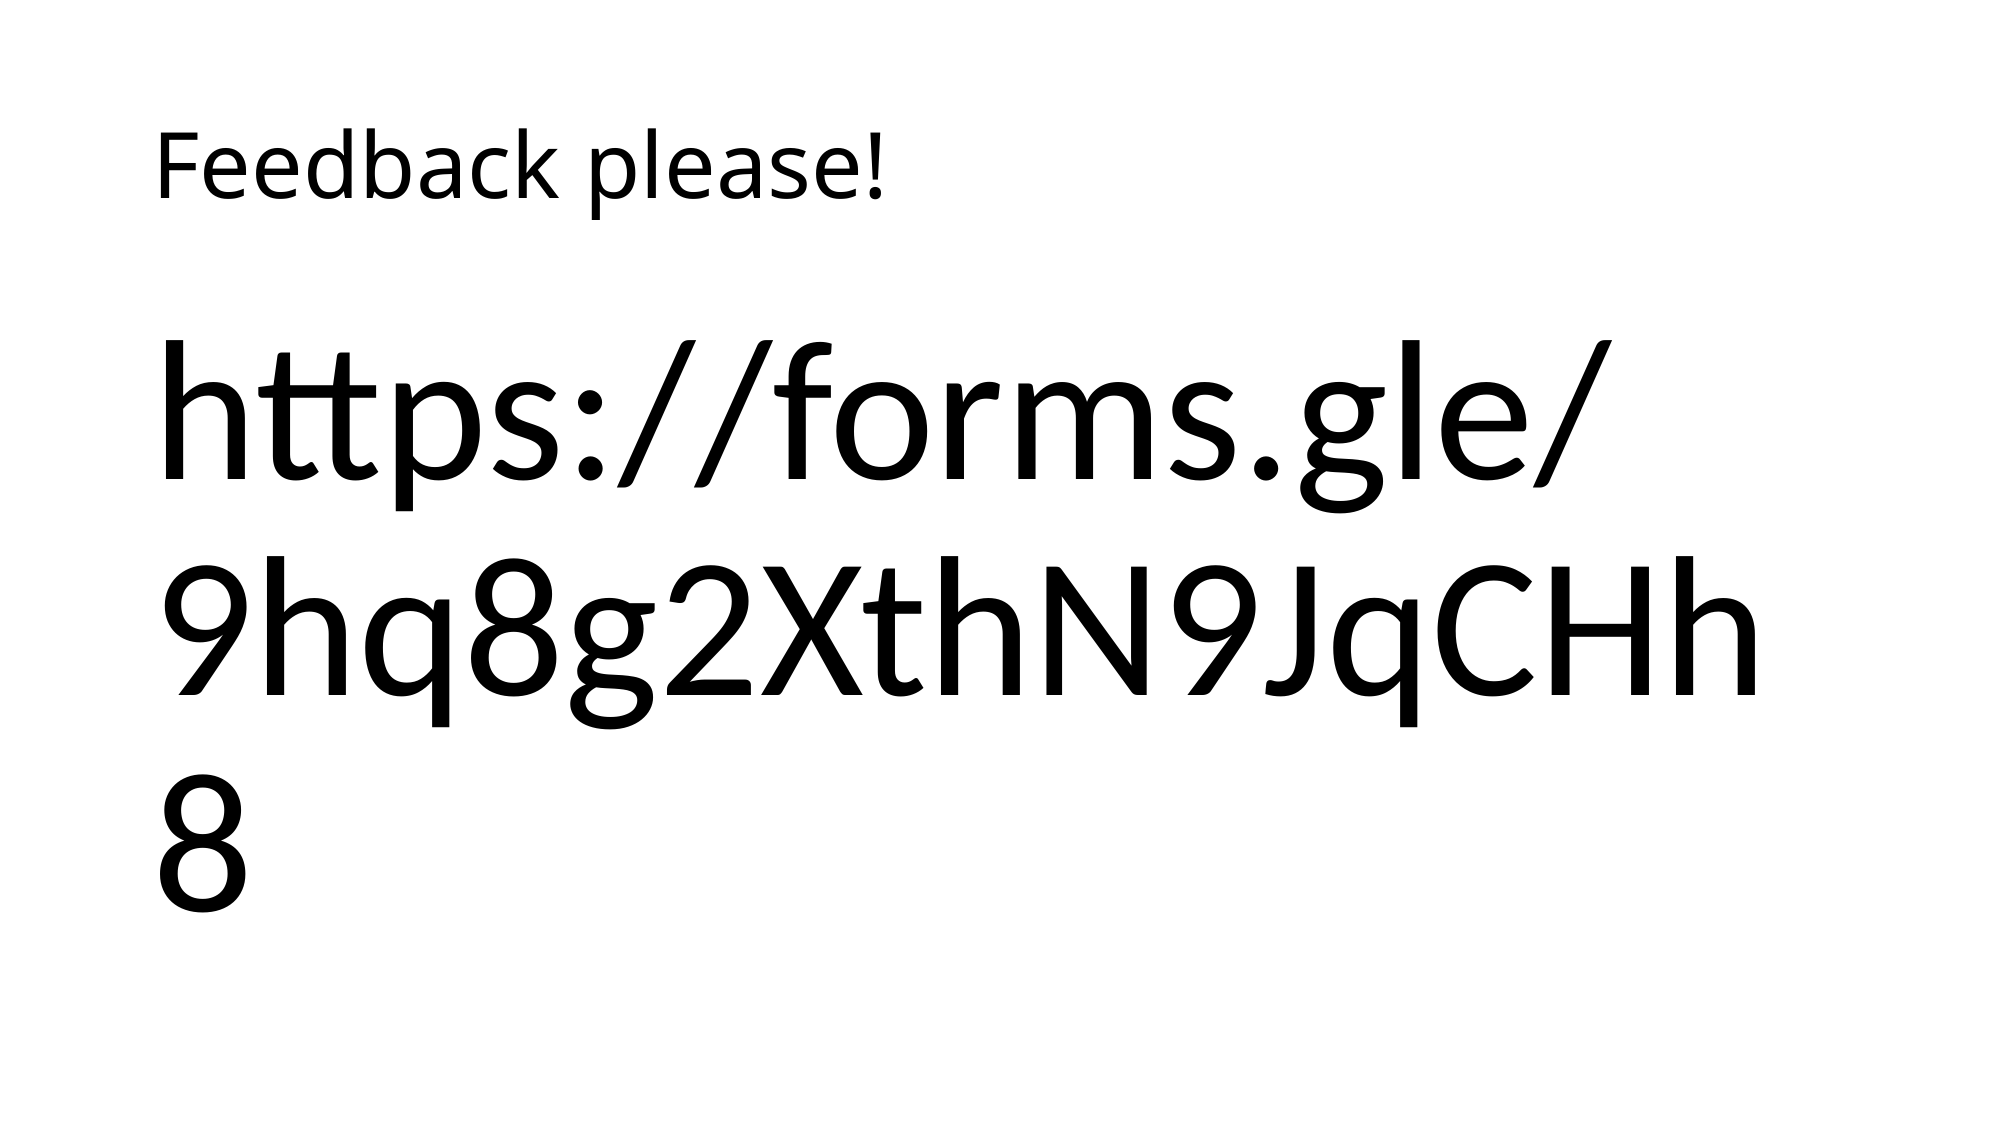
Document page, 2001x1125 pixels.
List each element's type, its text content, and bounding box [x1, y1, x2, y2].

title Feedback please! [137, 59, 1863, 278]
list https://forms.gle/9hq8g2XthN9JqCHh8 [137, 299, 1863, 1014]
